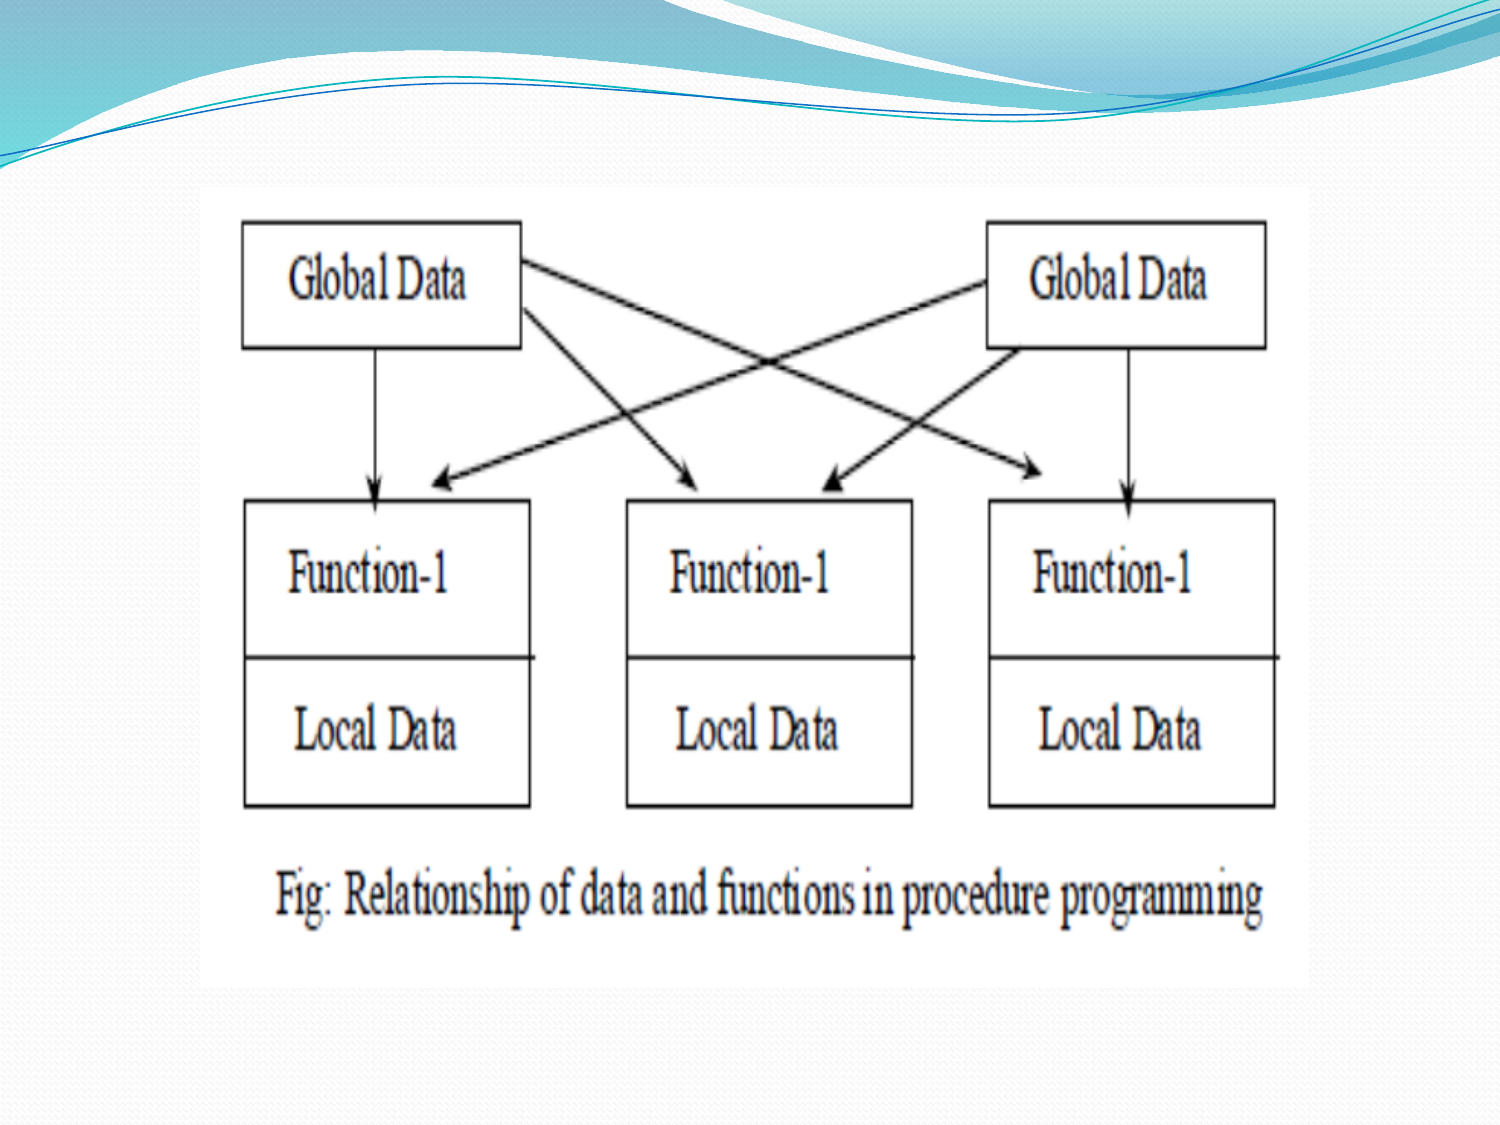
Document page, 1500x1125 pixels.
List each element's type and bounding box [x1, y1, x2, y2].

list [199, 187, 1309, 988]
